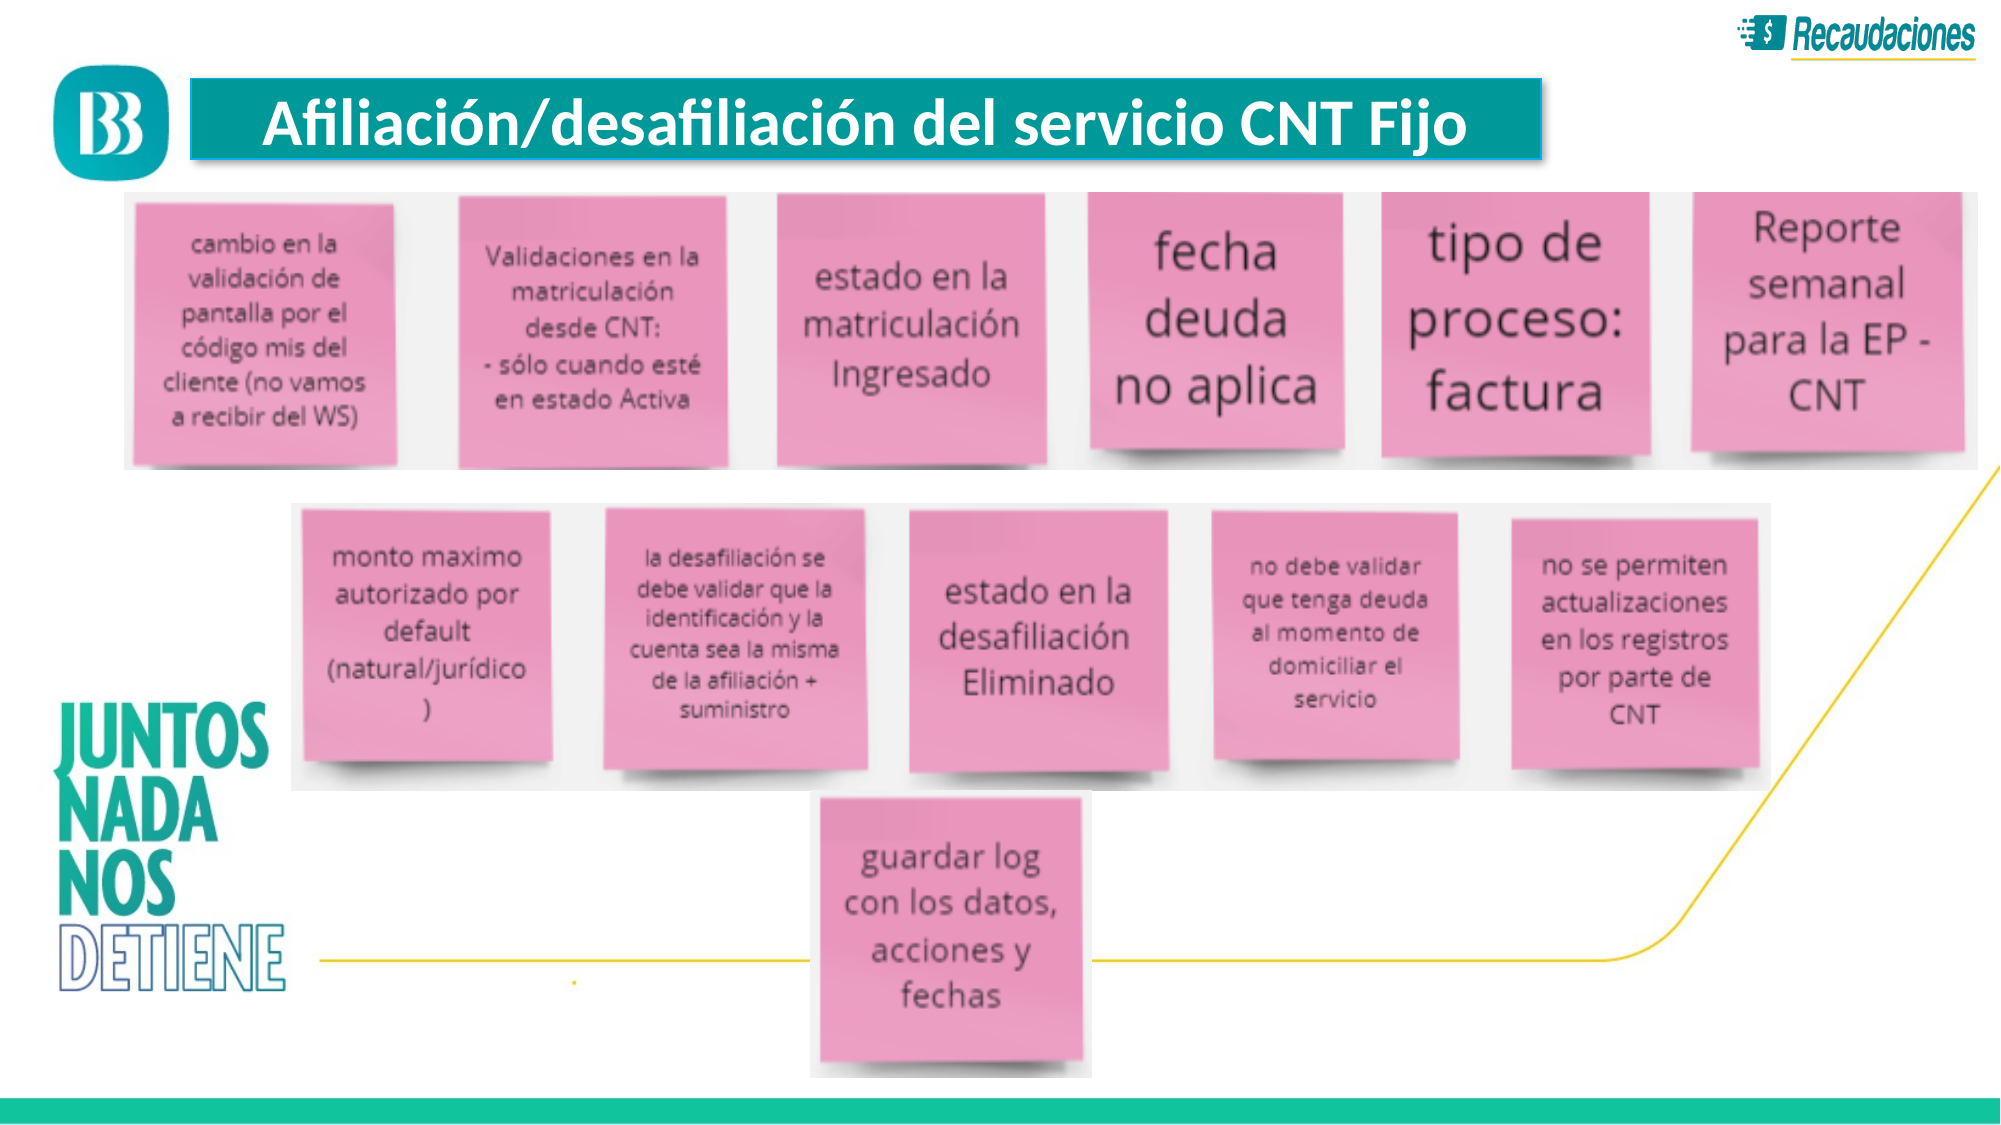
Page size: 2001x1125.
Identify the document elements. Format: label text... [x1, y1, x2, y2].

picture [0, 0, 2000, 1125]
text_box Afiliación/desafiliación del servicio CNT Fijo [191, 78, 1542, 159]
